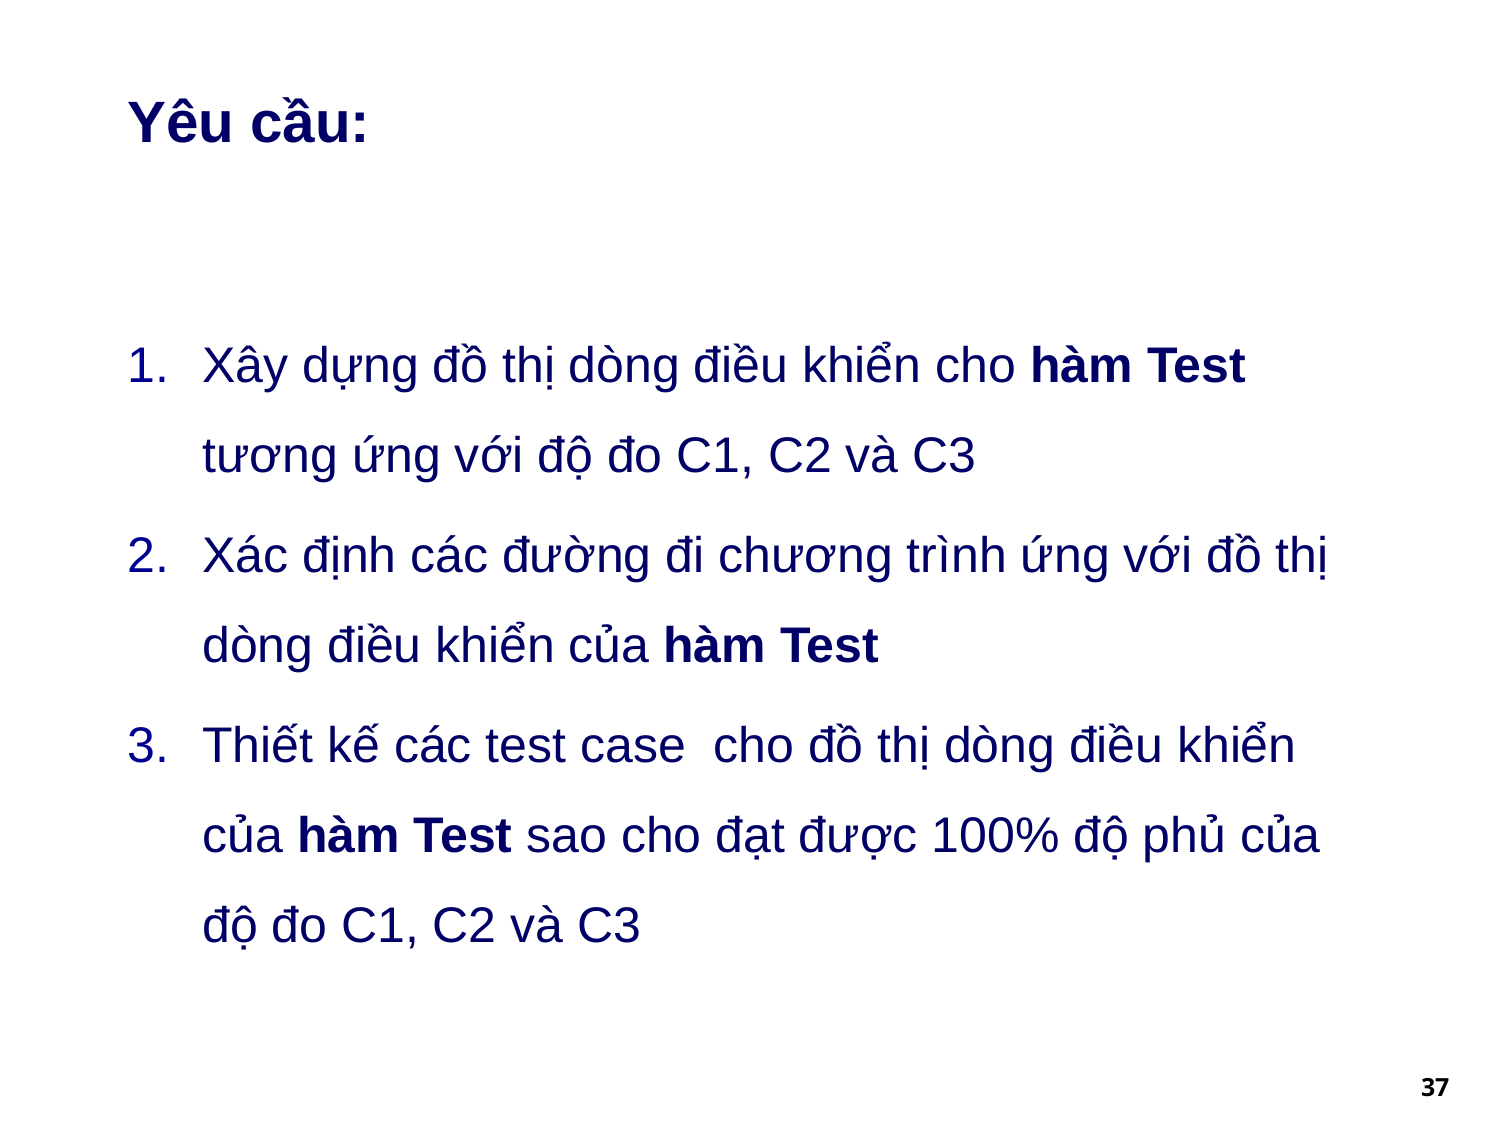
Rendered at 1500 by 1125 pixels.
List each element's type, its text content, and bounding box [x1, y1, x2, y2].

title Yêu cầu: [112, 24, 1388, 213]
list Xây dựng đồ thị dòng điều khiển cho hàm Test tương ứng với độ đo C1, C2 và C3 Xác định các đường đi chương trình ứng với đồ thị dòng điều khiển của hàm Test Thiết kế các test case cho đồ thị dòng điều khiển của hàm Test sao cho đạt được 100% độ phủ của độ đo C1, C2 và C3 [112, 295, 1400, 1012]
text_box ‹#› [1376, 1070, 1495, 1106]
